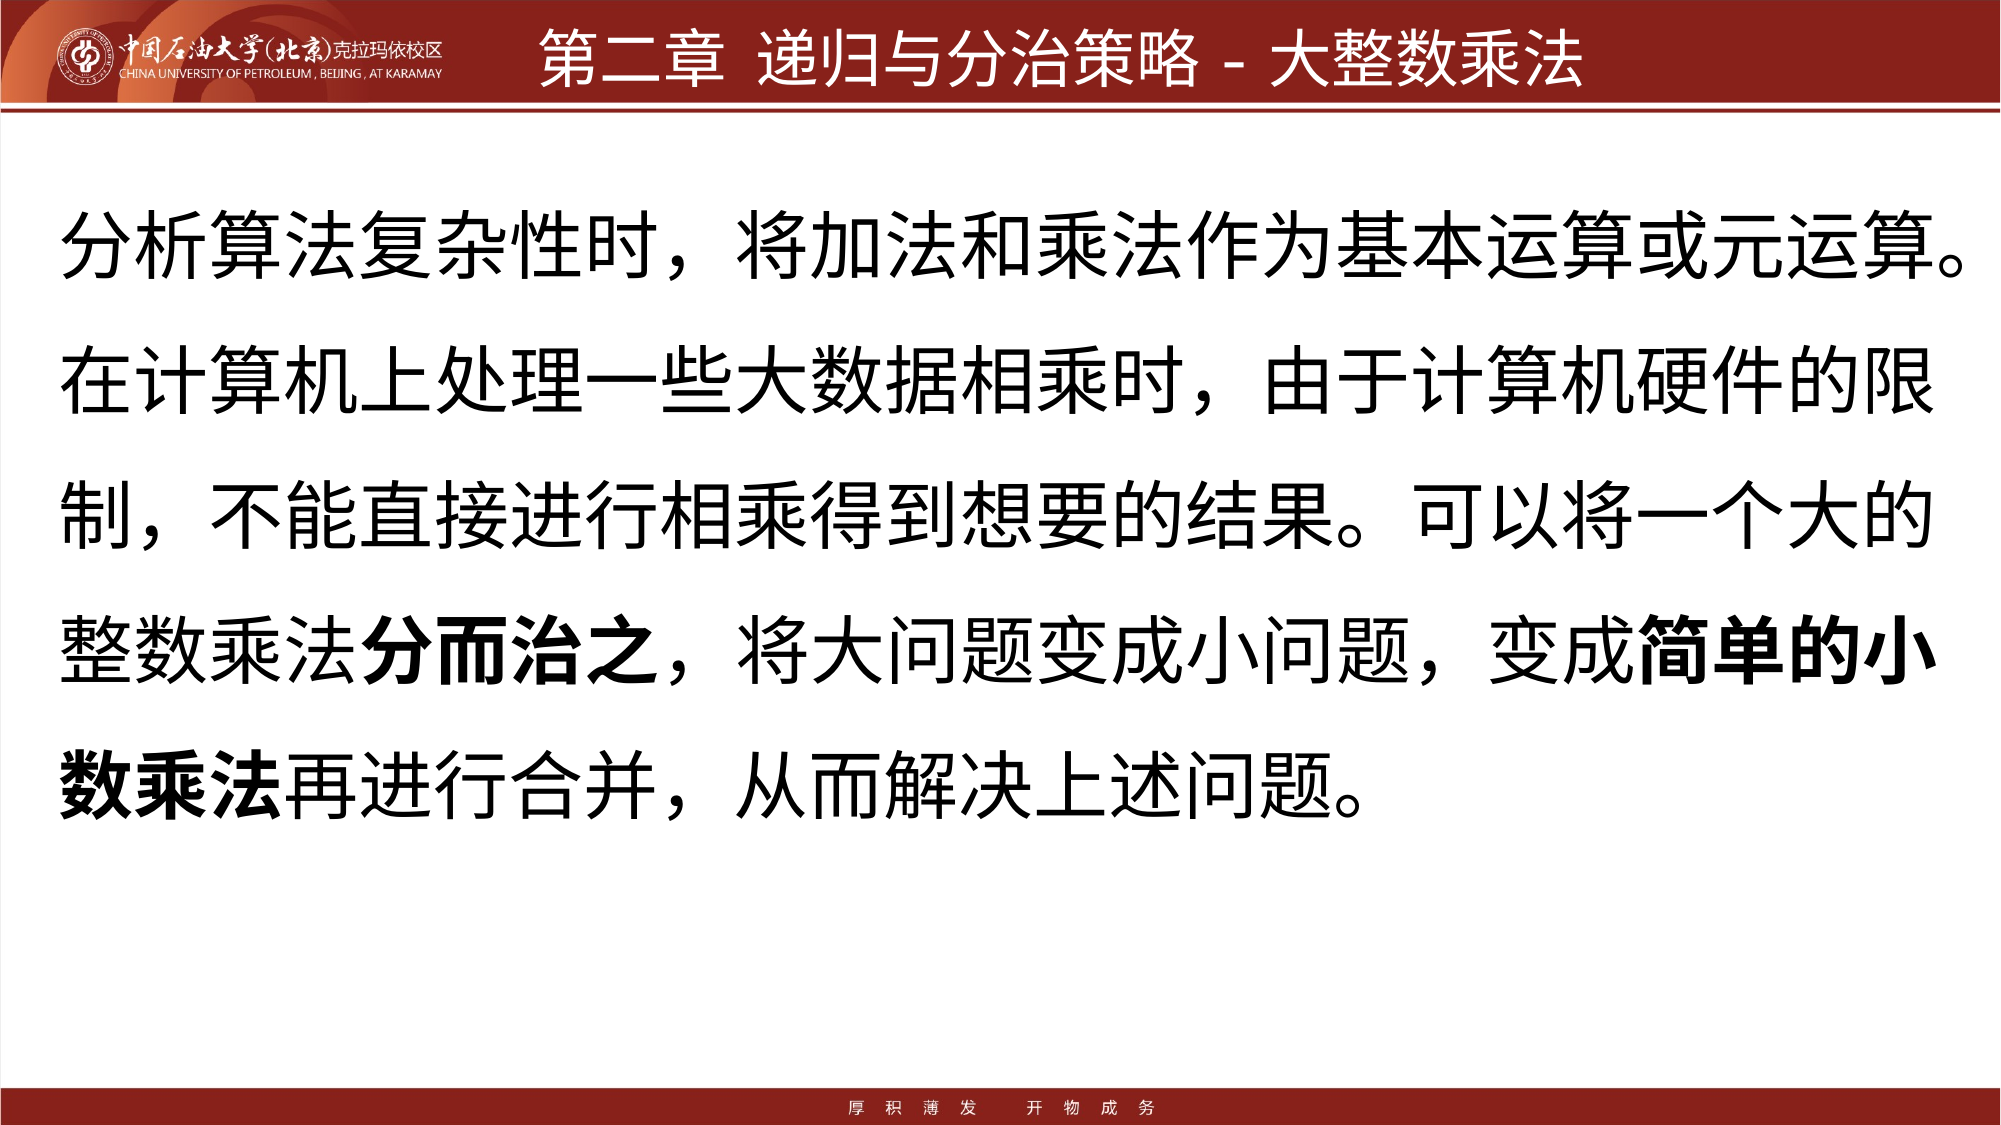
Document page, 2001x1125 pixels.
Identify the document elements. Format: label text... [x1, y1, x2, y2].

list 分析算法复杂性时，将加法和乘法作为基本运算或元运算。 在计算机上处理一些大数据相乘时，由于计算机硬件的限制，不能直接进行相乘得到想要的结果。可以将一个大的整数乘法分而治之，将大问题变成小问题，变成简单的小数乘法再进行合并，从而解决上述问题。 [43, 146, 1952, 1024]
picture [0, 0, 2001, 1125]
title 第二章 递归与分治策略-大整数乘法 [426, 11, 1697, 89]
